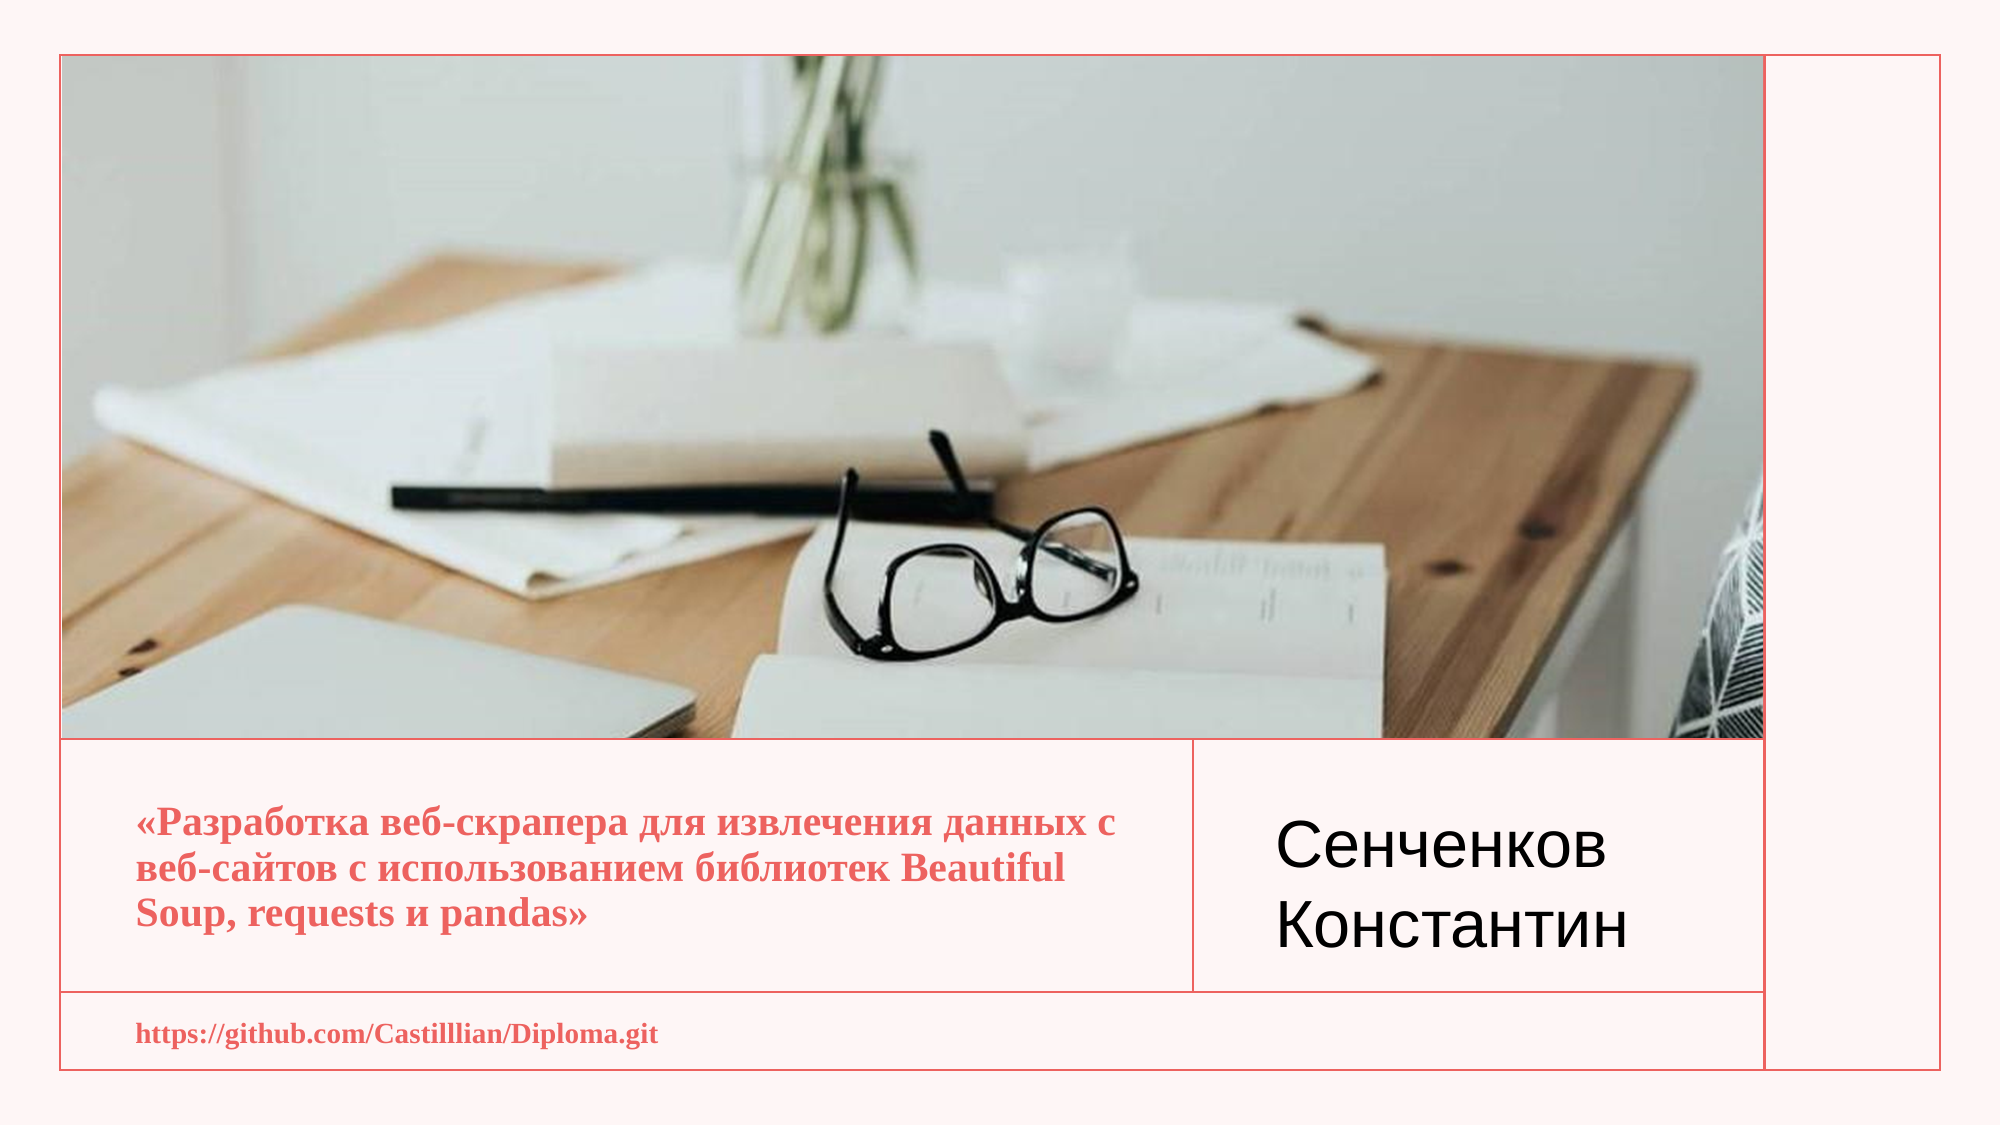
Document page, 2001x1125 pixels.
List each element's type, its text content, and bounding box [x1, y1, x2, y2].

subtitle Сенченков Константин [1260, 793, 1715, 956]
title «Разработка веб-скрапера для извлечения данных с веб-сайтов с использованием библиотек Beautiful Soup, requests и pandas» [120, 792, 1149, 969]
text_box https://github.com/Castilllian/Diploma.git [120, 1010, 1715, 1057]
picture [62, 56, 1764, 738]
